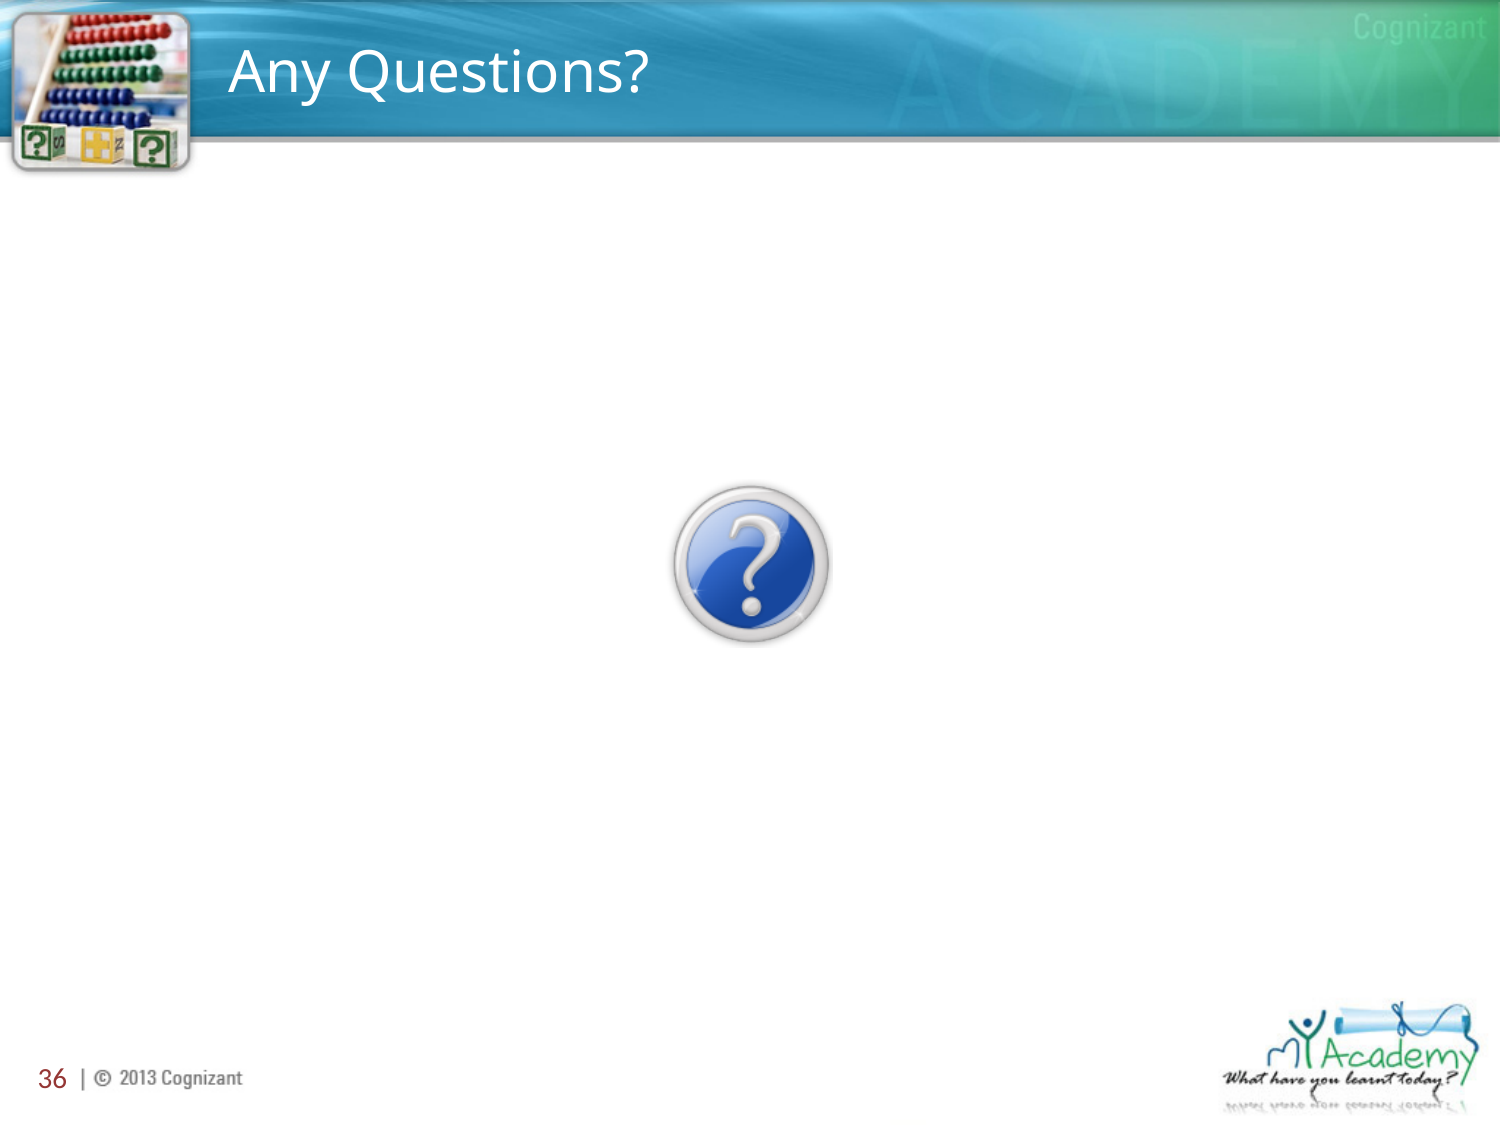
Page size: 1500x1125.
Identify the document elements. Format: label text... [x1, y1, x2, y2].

slide_number 36 [22, 1052, 98, 1098]
picture [0, 0, 1500, 1125]
title Any Questions? [213, 0, 1500, 163]
